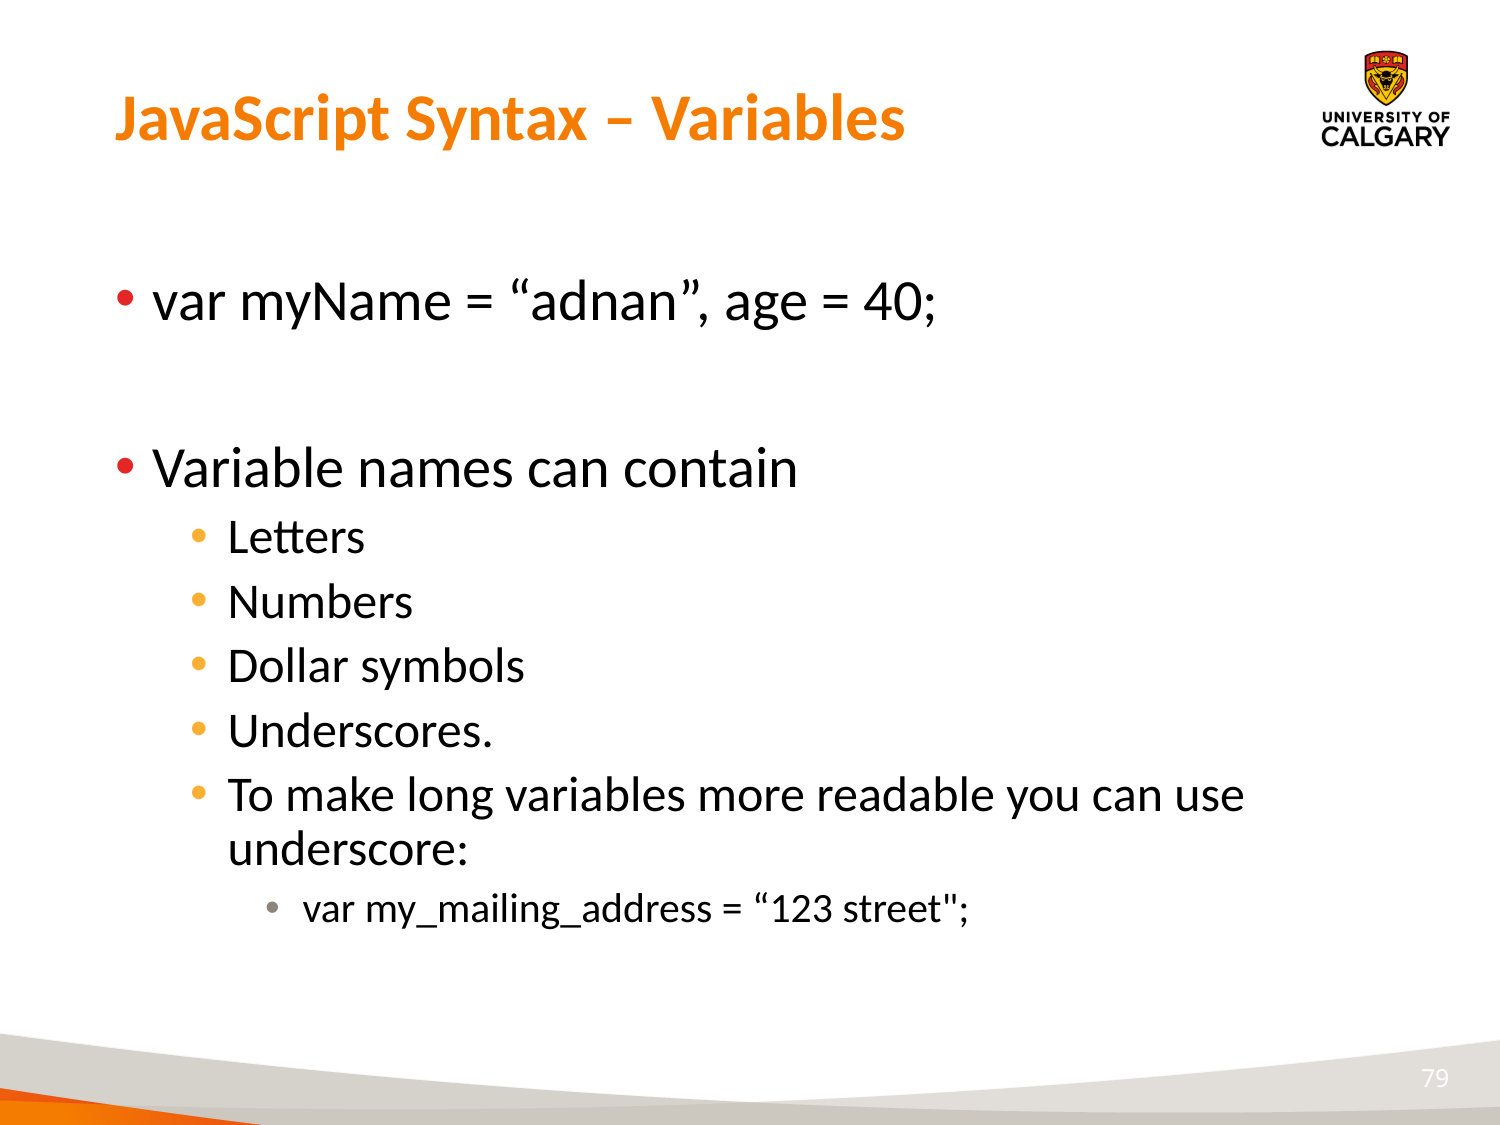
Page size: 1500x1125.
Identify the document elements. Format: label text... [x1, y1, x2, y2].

slide_number 79 [1126, 1057, 1465, 1099]
title JavaScript Syntax – Variables [100, 37, 1438, 200]
picture [0, 0, 1500, 1125]
list var myName = “adnan”, age = 40; Variable names can contain Letters Numbers Dollar symbols Underscores. To make long variables more readable you can use underscore: var my_mailing_address = “123 street"; [100, 262, 1438, 1000]
